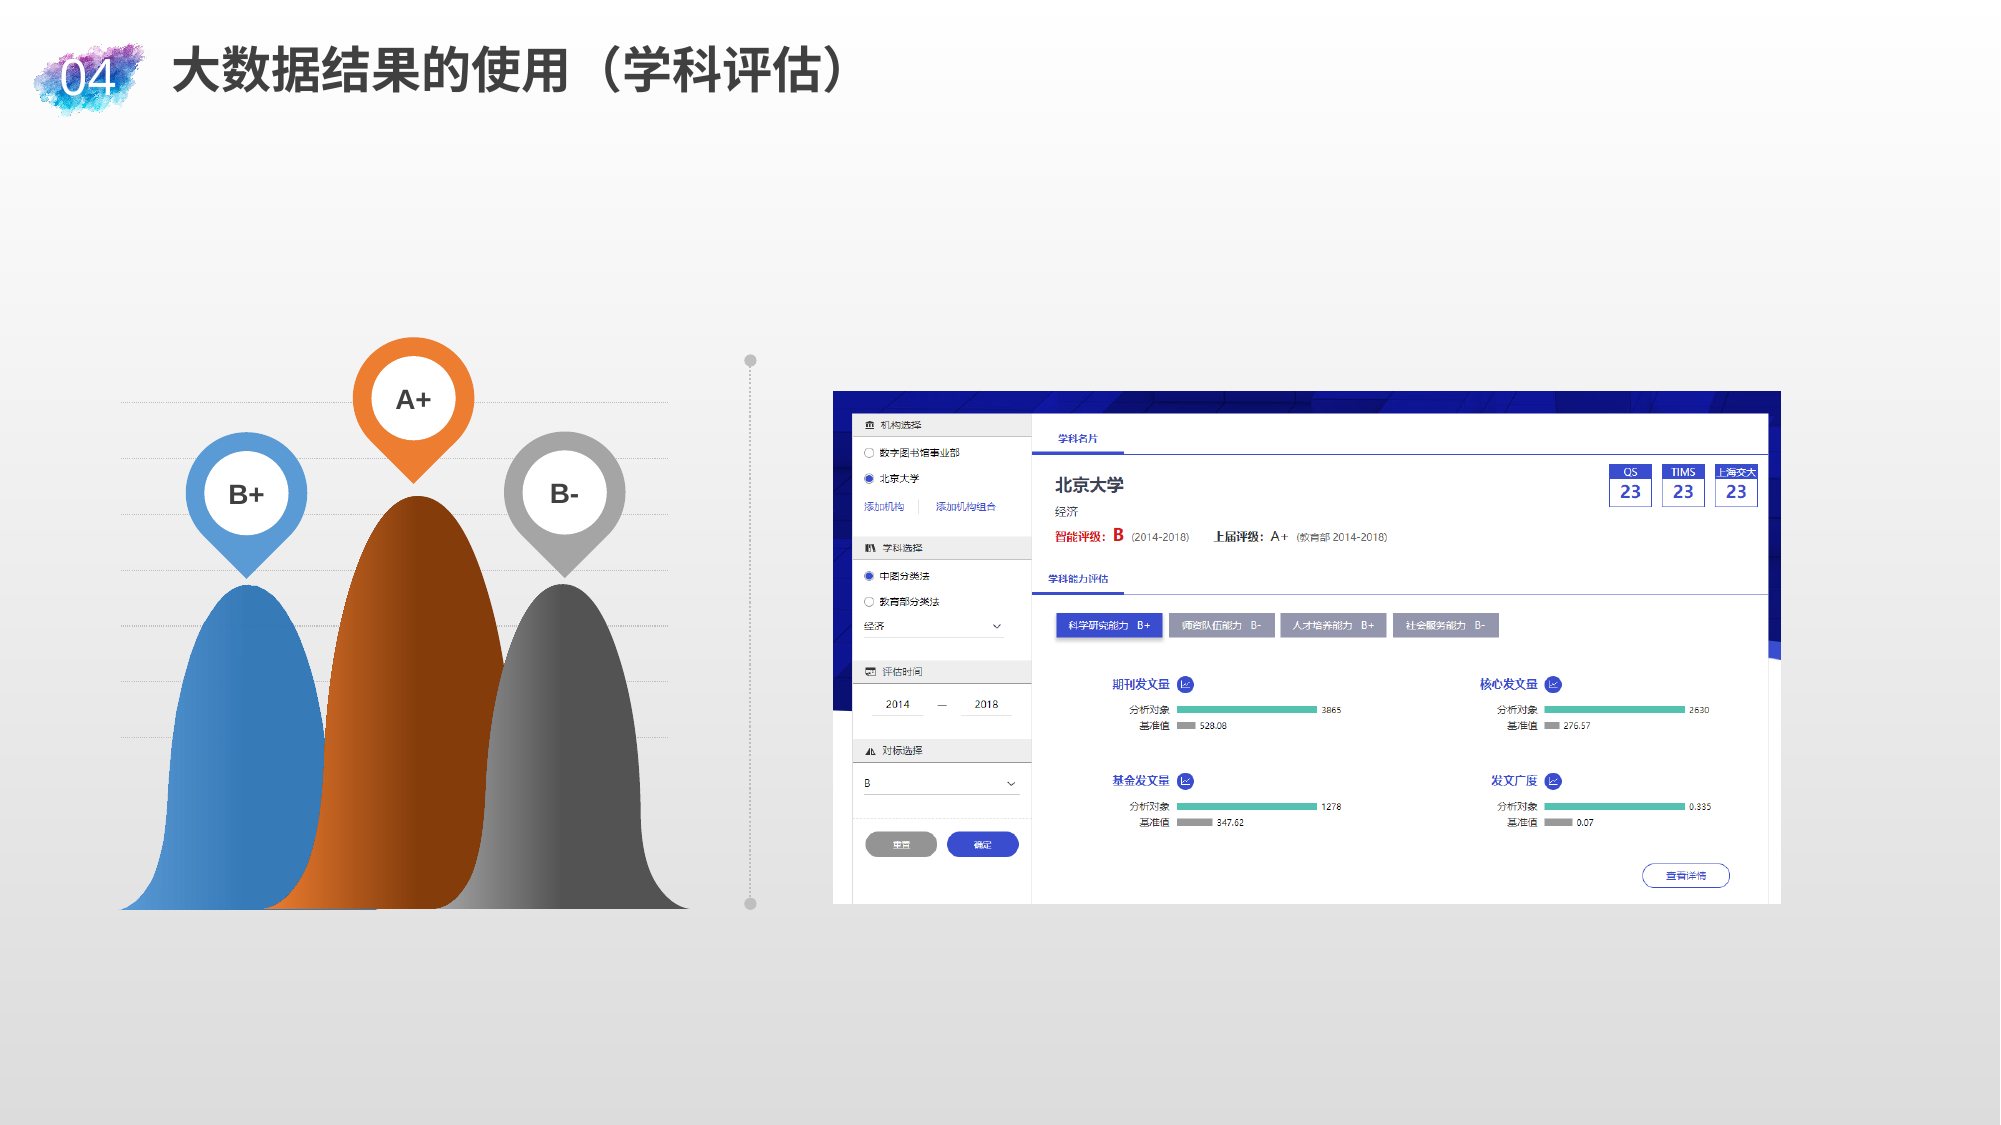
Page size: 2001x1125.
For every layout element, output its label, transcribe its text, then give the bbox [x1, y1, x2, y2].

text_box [120, 402, 669, 738]
picture [833, 391, 1781, 904]
picture [25, 36, 150, 123]
text_box [436, 738, 690, 910]
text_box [185, 432, 308, 554]
text_box 大数据结果的使用（学科评估） [171, 26, 1003, 110]
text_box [504, 431, 626, 553]
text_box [352, 337, 475, 459]
text_box [263, 738, 489, 909]
text_box [116, 738, 380, 910]
